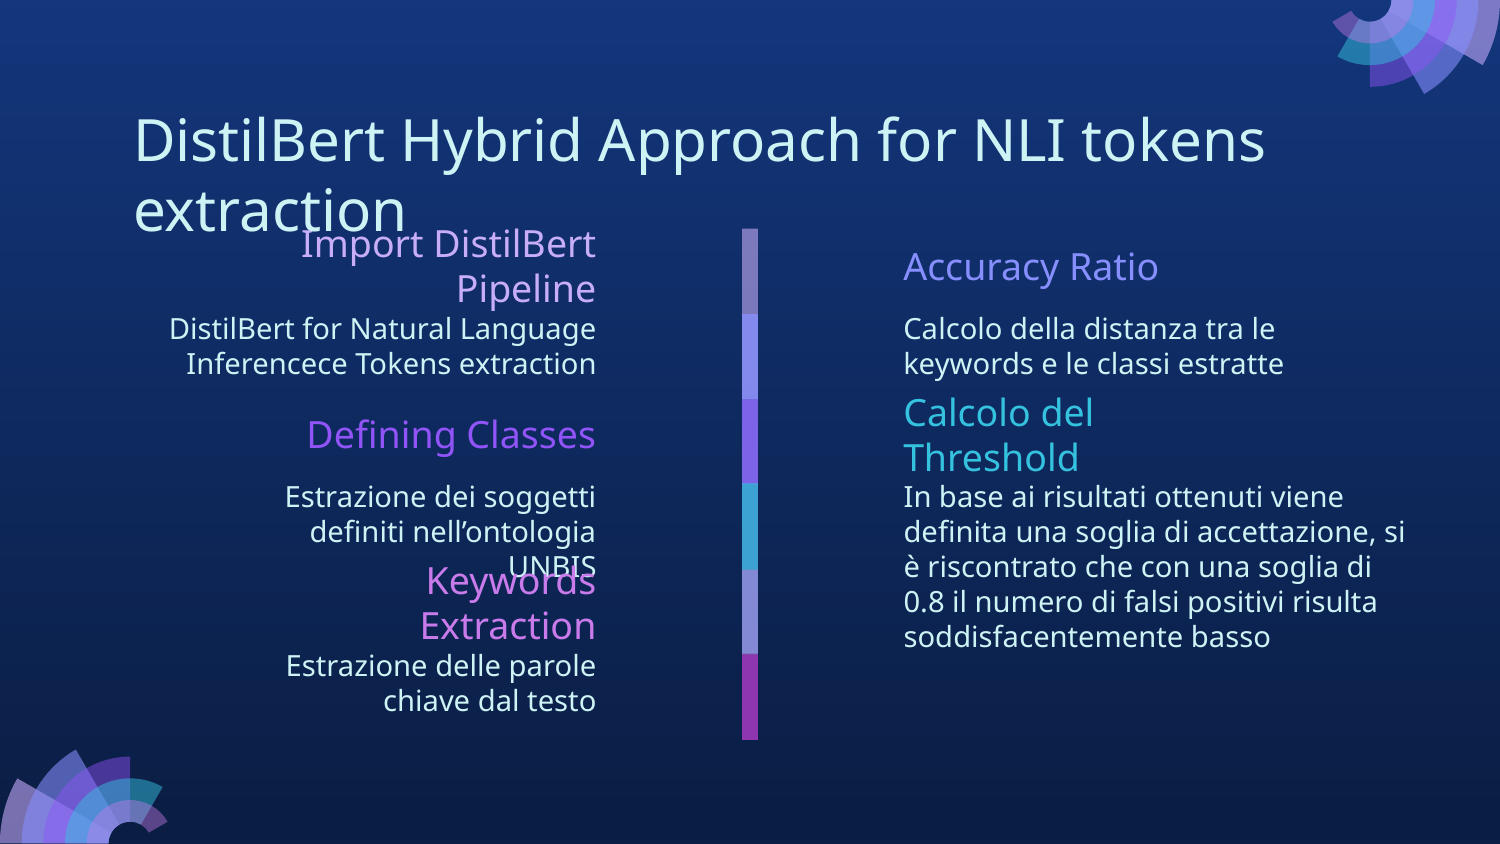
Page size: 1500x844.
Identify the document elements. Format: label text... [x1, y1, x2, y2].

subtitle Estrazione dei soggetti definiti nell’ontologia UNBIS [214, 463, 612, 567]
title DistilBert Hybrid Approach for NLI tokens extraction [118, 88, 1382, 183]
subtitle Import DistilBert Pipeline [231, 233, 612, 295]
subtitle In base ai risultati ottenuti viene definita una soglia di accettazione, si è riscontrato che con una soglia di 0.8 il numero di falsi positivi risulta soddisfacentemente basso [888, 463, 1436, 590]
subtitle DistilBert for Natural Language Inferencece Tokens extraction [153, 295, 612, 399]
subtitle Defining Classes [231, 401, 612, 463]
subtitle Keywords Extraction [231, 570, 612, 632]
subtitle Accuracy Ratio [888, 233, 1269, 295]
subtitle Calcolo del Threshold [888, 401, 1269, 463]
subtitle Estrazione delle parole chiave dal testo [231, 632, 612, 736]
subtitle Calcolo della distanza tra le keywords e le classi estratte [888, 295, 1436, 399]
